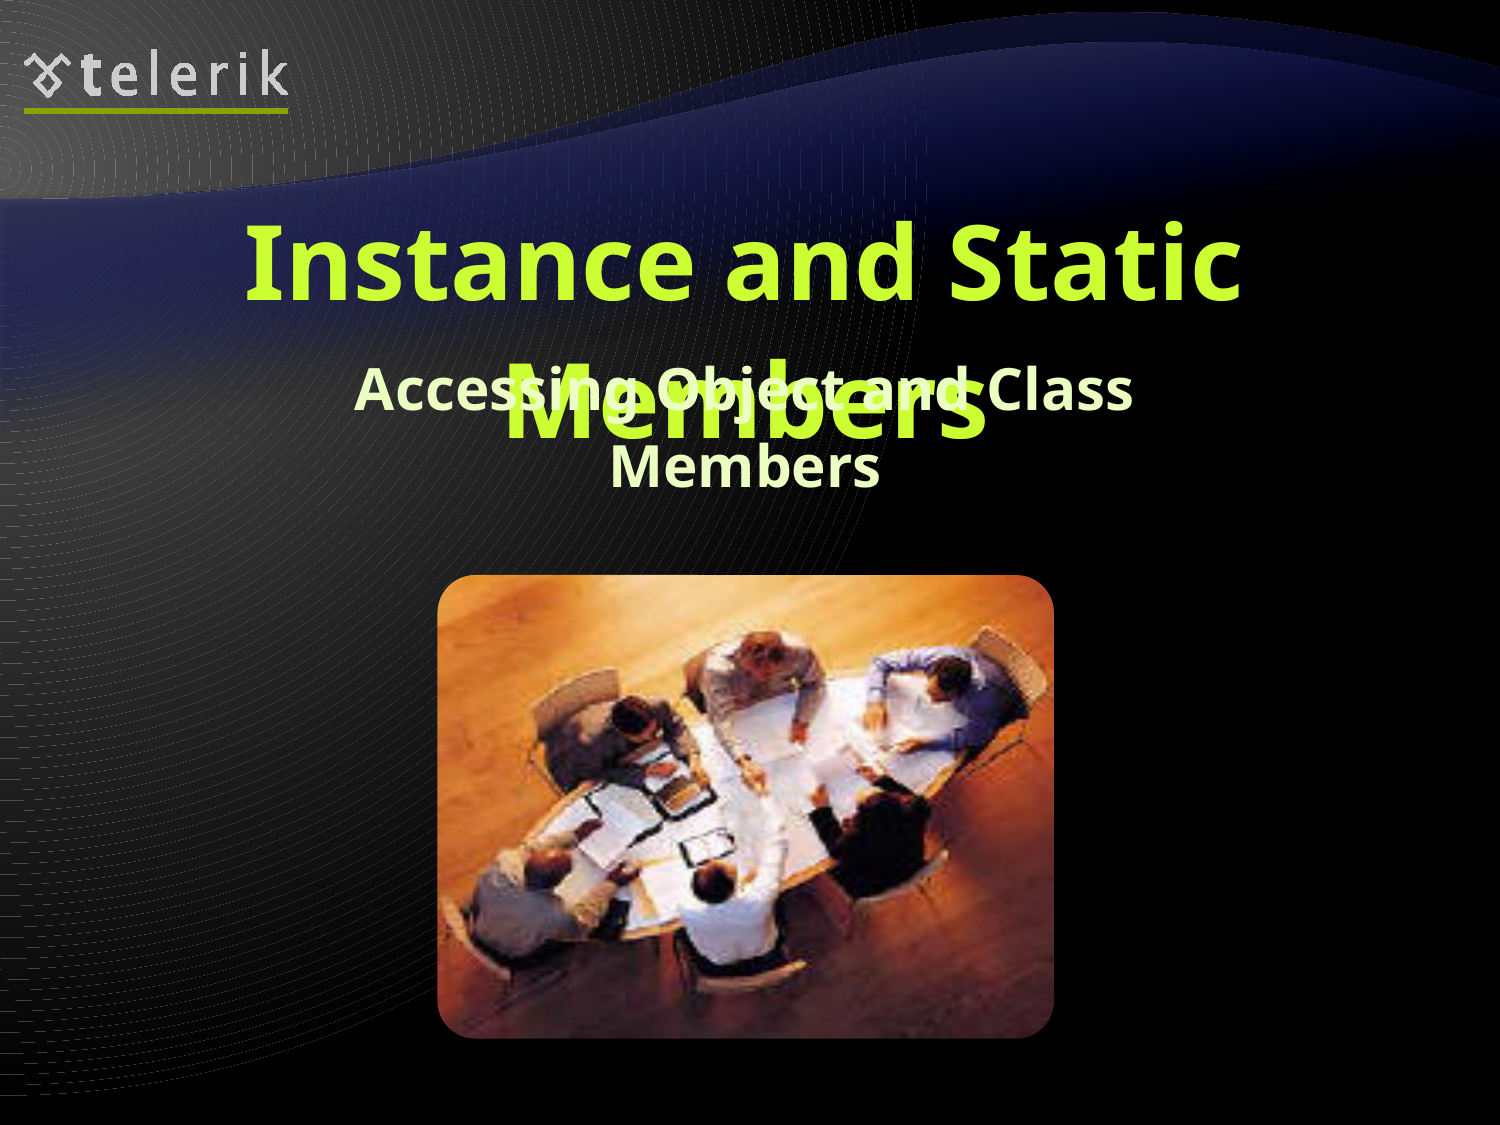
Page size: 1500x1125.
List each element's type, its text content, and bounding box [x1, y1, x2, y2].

picture [24, 49, 288, 114]
title Instance and Static Members [64, 237, 1425, 406]
text_box Accessing Object and Class Members [213, 344, 1277, 499]
picture [437, 574, 1055, 1039]
